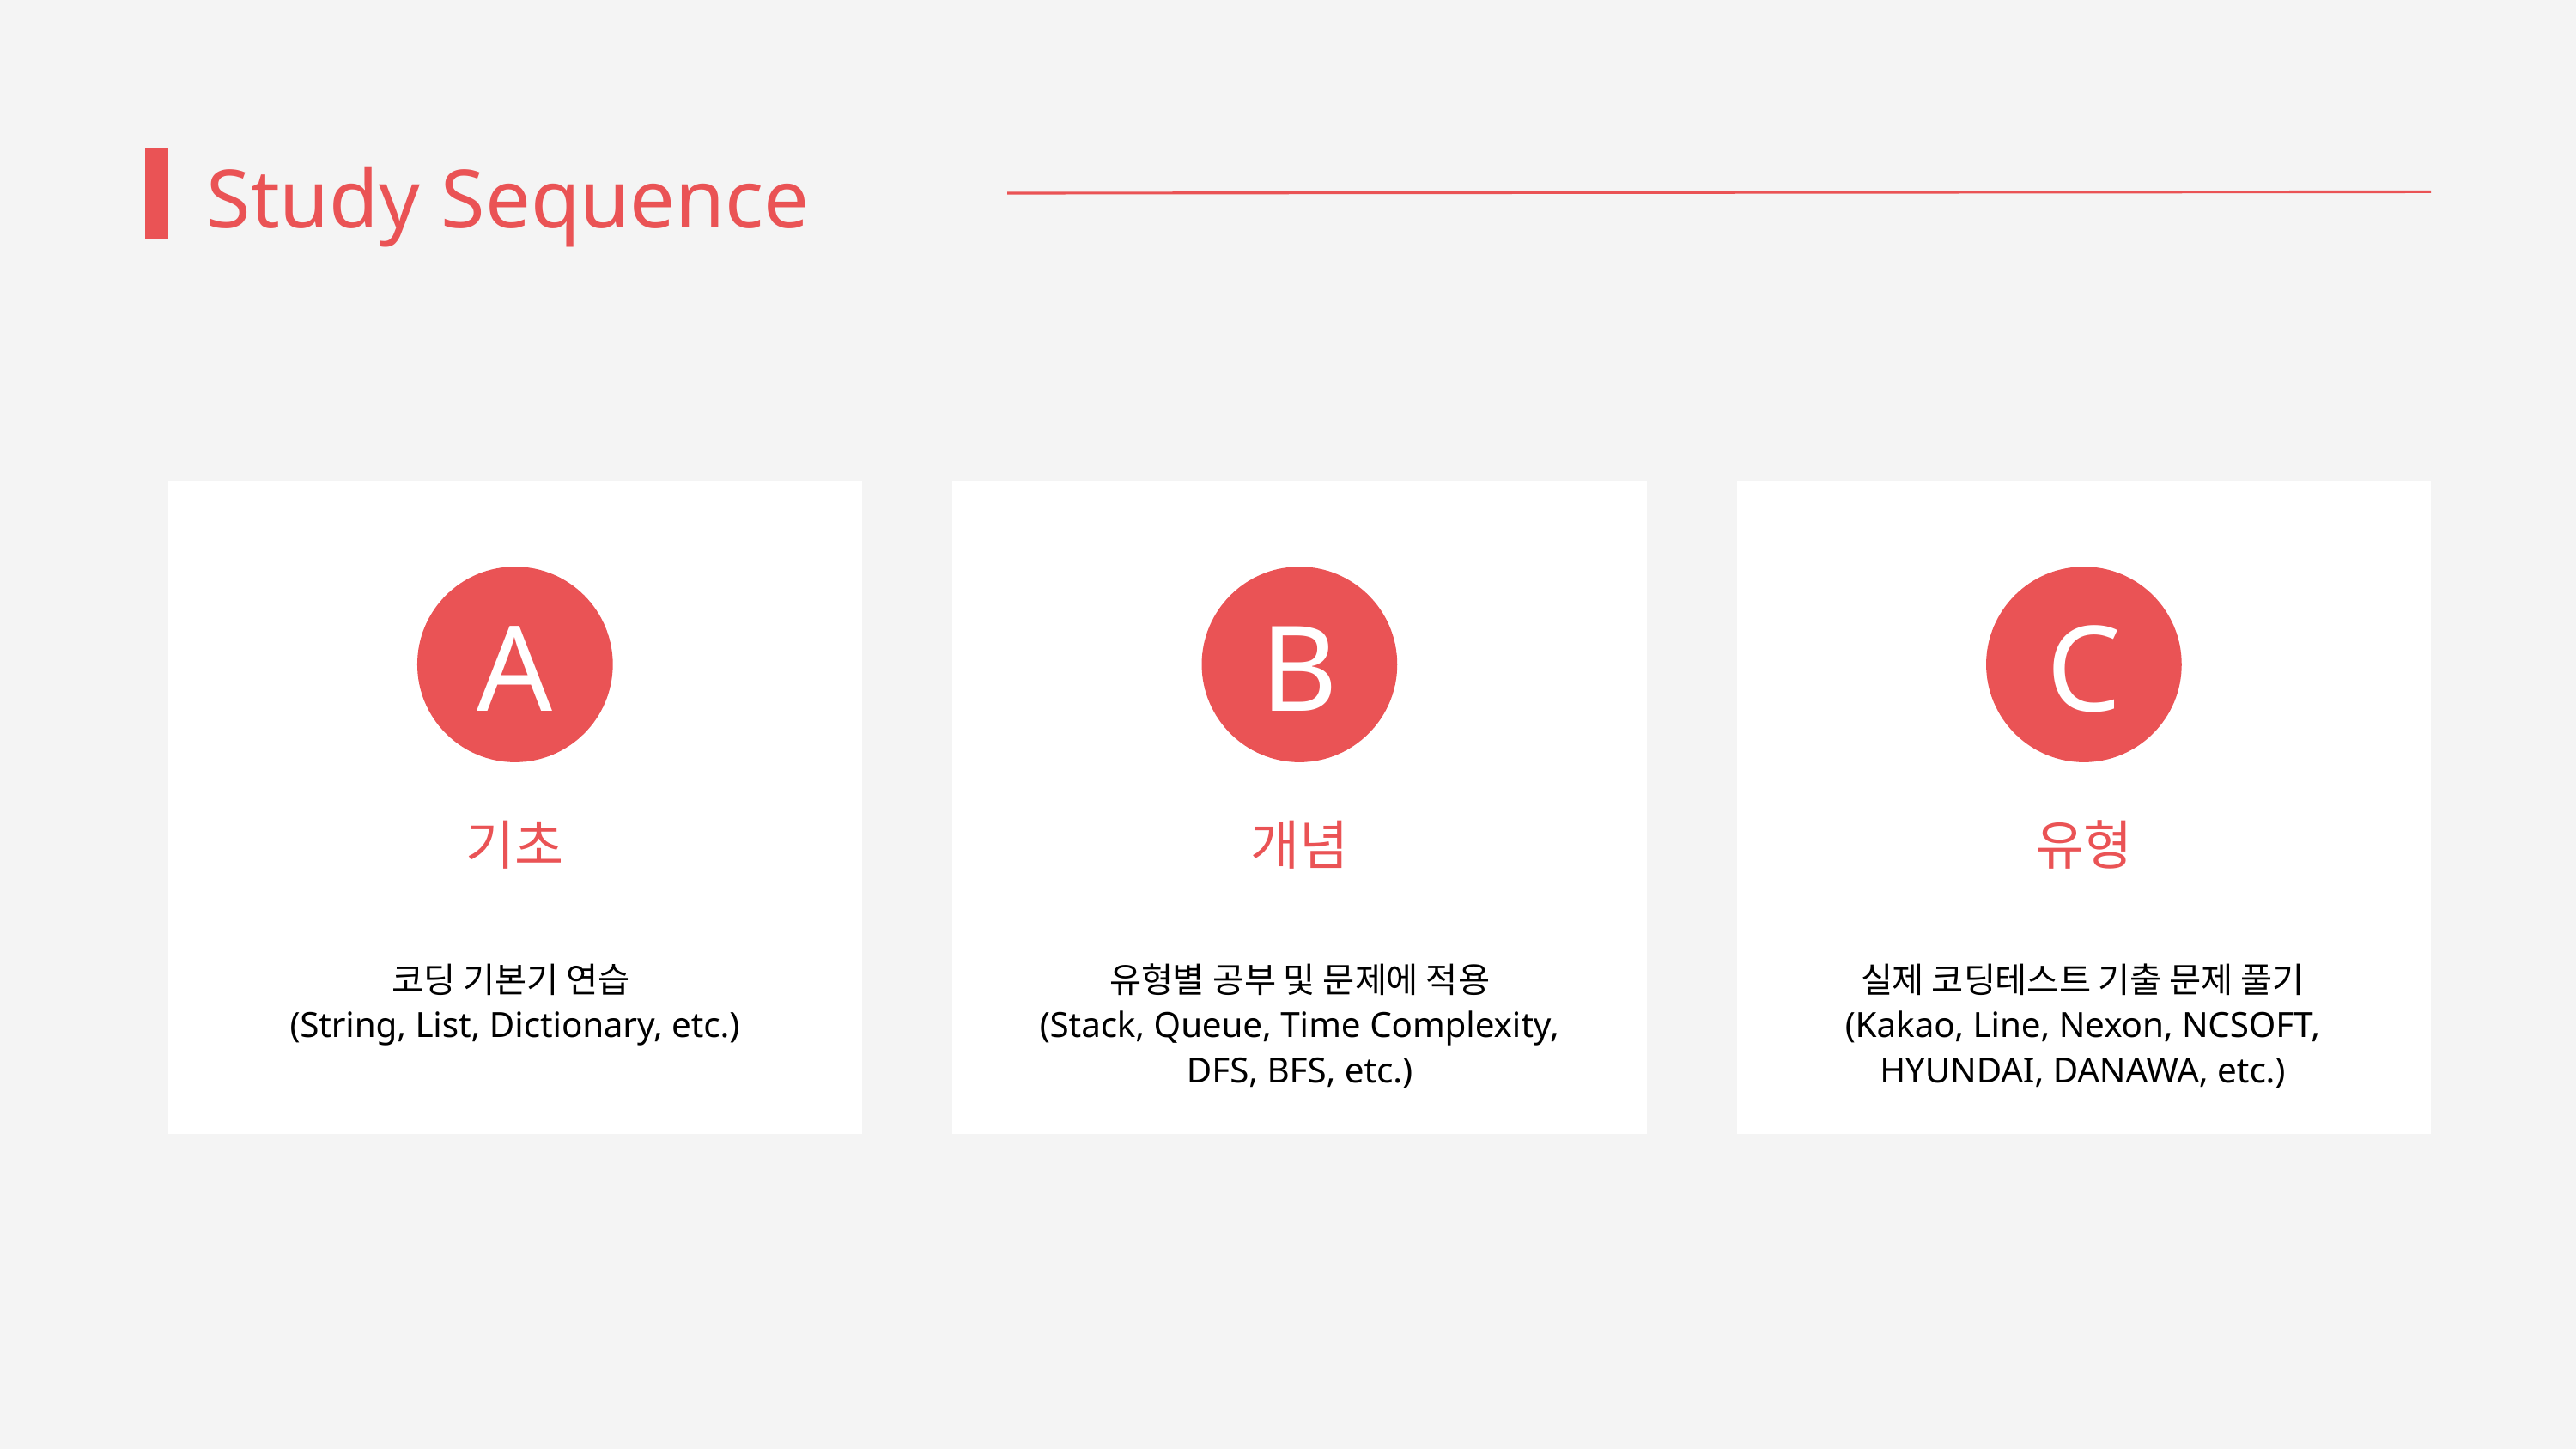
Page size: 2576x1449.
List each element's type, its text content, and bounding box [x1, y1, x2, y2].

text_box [144, 147, 168, 239]
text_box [951, 480, 1647, 1135]
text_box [1736, 480, 2432, 1135]
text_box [167, 480, 863, 1135]
text_box Study Sequence [206, 139, 885, 245]
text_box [1985, 566, 2182, 763]
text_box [1201, 566, 1398, 763]
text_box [416, 566, 613, 763]
